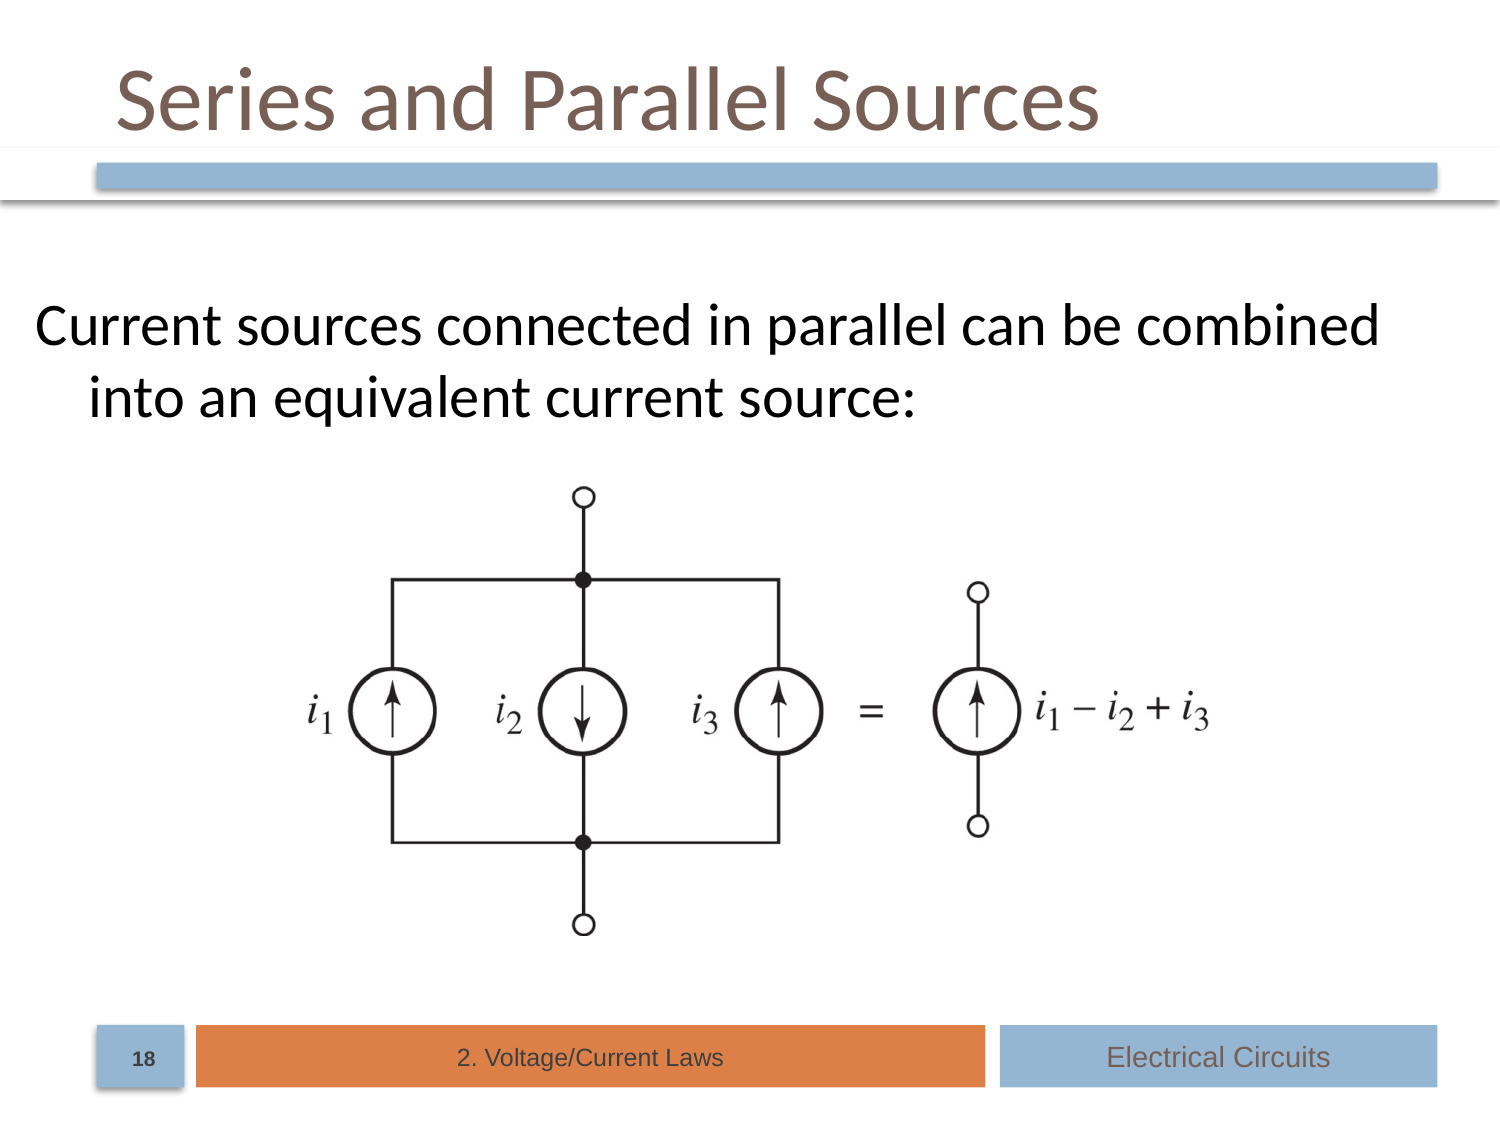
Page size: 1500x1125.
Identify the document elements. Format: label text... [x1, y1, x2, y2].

picture [244, 446, 1211, 936]
list Current sources connected in parallel can be combined into an equivalent current source: [20, 277, 1425, 481]
footer 2. Voltage/Current Laws [196, 1025, 986, 1088]
slide_number 18 [99, 1038, 188, 1079]
slide_number Electrical Circuits [999, 1025, 1438, 1088]
title Series and Parallel Sources [100, 37, 1438, 150]
